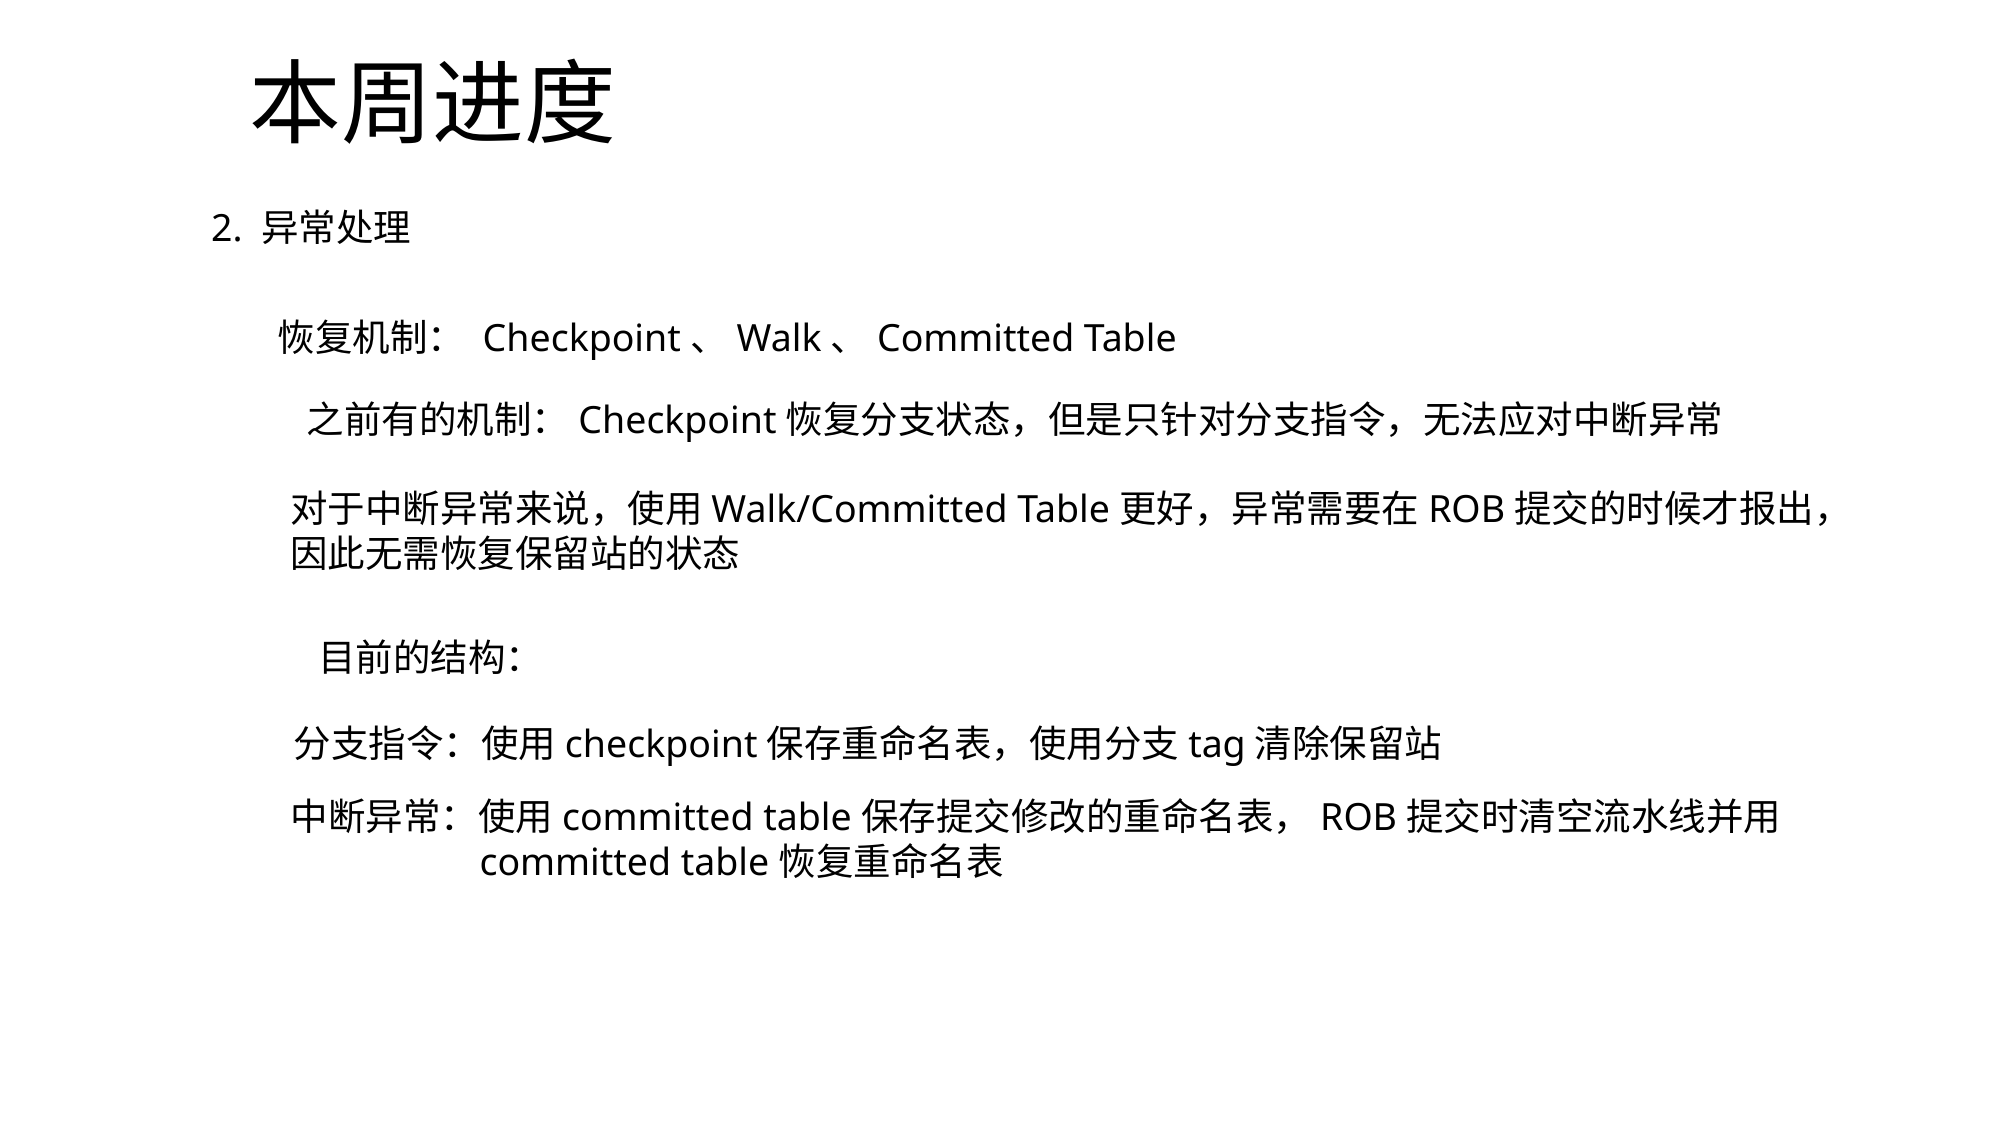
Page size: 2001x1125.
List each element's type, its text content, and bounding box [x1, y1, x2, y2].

title 本周进度 [96, 0, 770, 227]
text_box 中断异常：使用committed table保存提交修改的重命名表，ROB提交时清空流水线并用 committed table恢复重命名表 [275, 785, 1796, 891]
text_box 2. 异常处理 [196, 196, 427, 257]
text_box 恢复机制： Checkpoint、Walk、Committed Table [263, 306, 1192, 367]
text_box 分支指令：使用checkpoint保存重命名表，使用分支tag清除保留站 [278, 712, 1457, 772]
text_box 对于中断异常来说，使用Walk/Committed Table更好，异常需要在ROB提交的时候才报出， 因此无需恢复保留站的状态 [275, 477, 1867, 582]
text_box 目前的结构： [303, 626, 559, 686]
text_box 之前有的机制：Checkpoint恢复分支状态，但是只针对分支指令，无法应对中断异常 [292, 388, 1738, 449]
